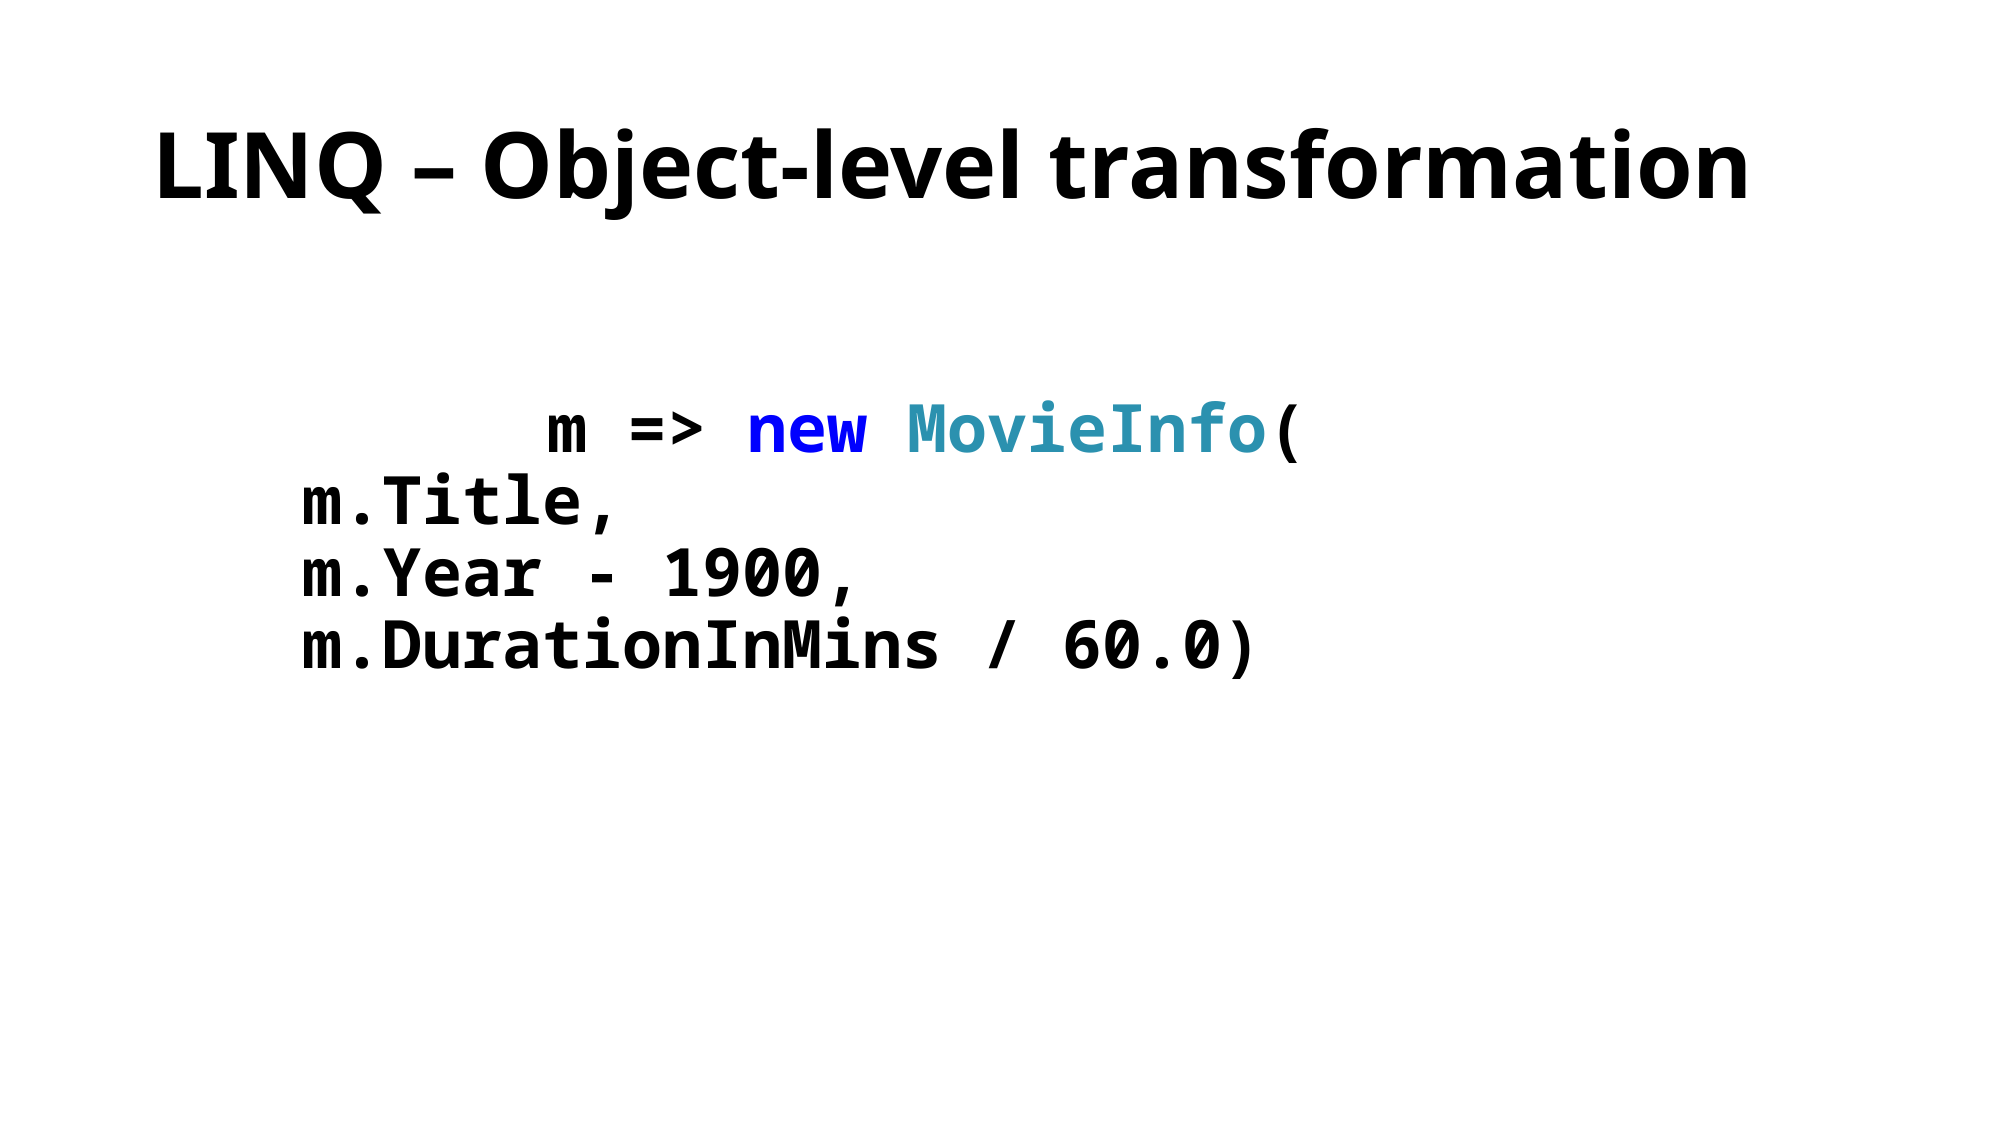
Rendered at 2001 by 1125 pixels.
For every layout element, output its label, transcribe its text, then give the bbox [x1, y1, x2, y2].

list m => new MovieInfo( m.Title, m.Year - 1900, m.DurationInMins / 60.0) [137, 307, 1863, 738]
title LINQ – Object-level transformation [137, 59, 1863, 278]
